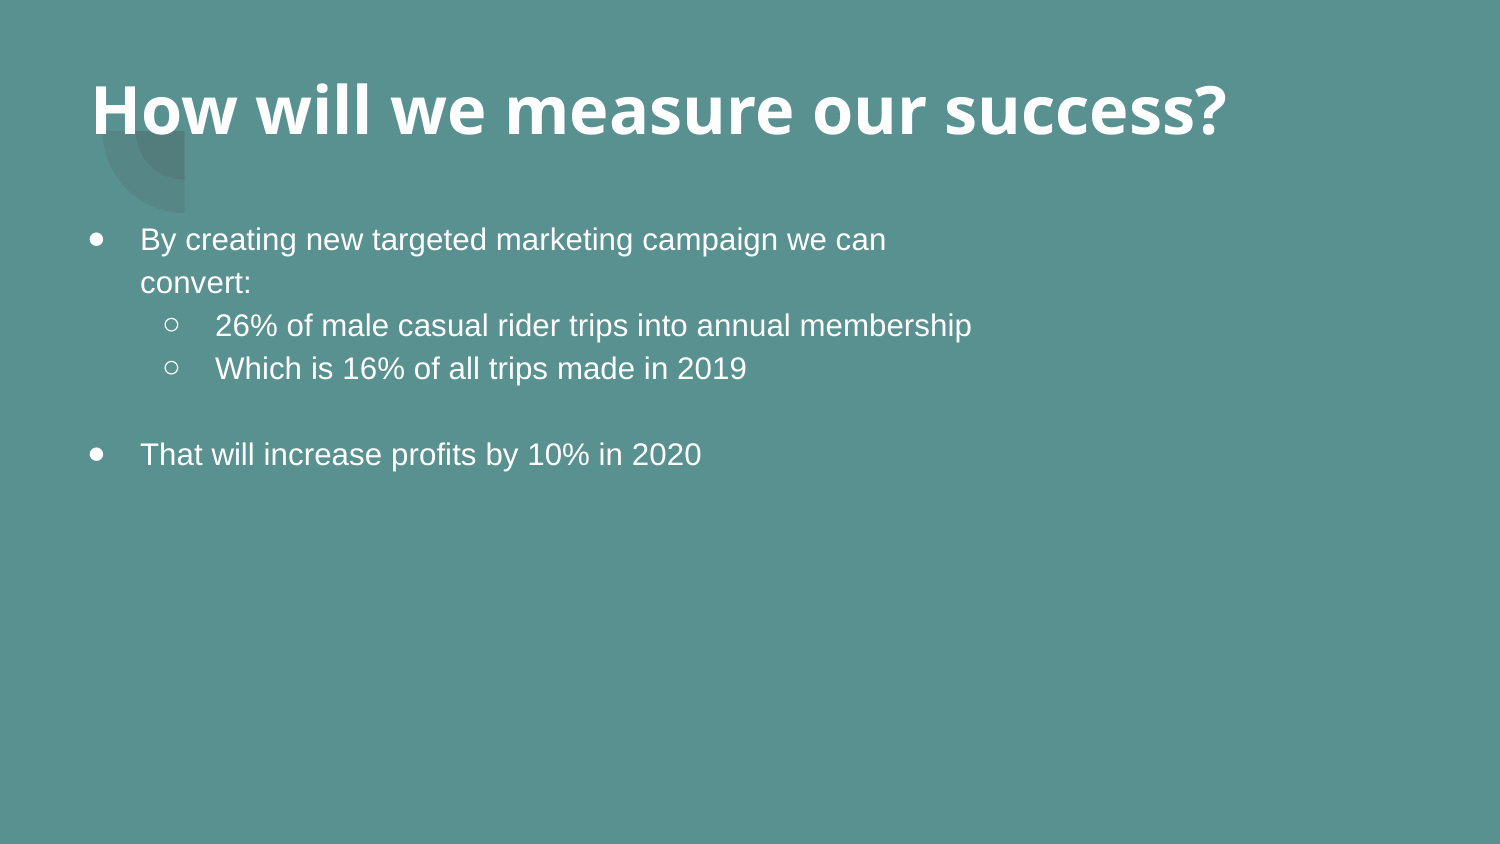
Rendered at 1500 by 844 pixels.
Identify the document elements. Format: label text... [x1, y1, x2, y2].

title How will we measure our success? [0, 40, 1500, 162]
list By creating new targeted marketing campaign we can convert: 26% of male casual rider trips into annual membership Which is 16% of all trips made in 2019 That will increase profits by 10% in 2020 [50, 198, 1002, 801]
